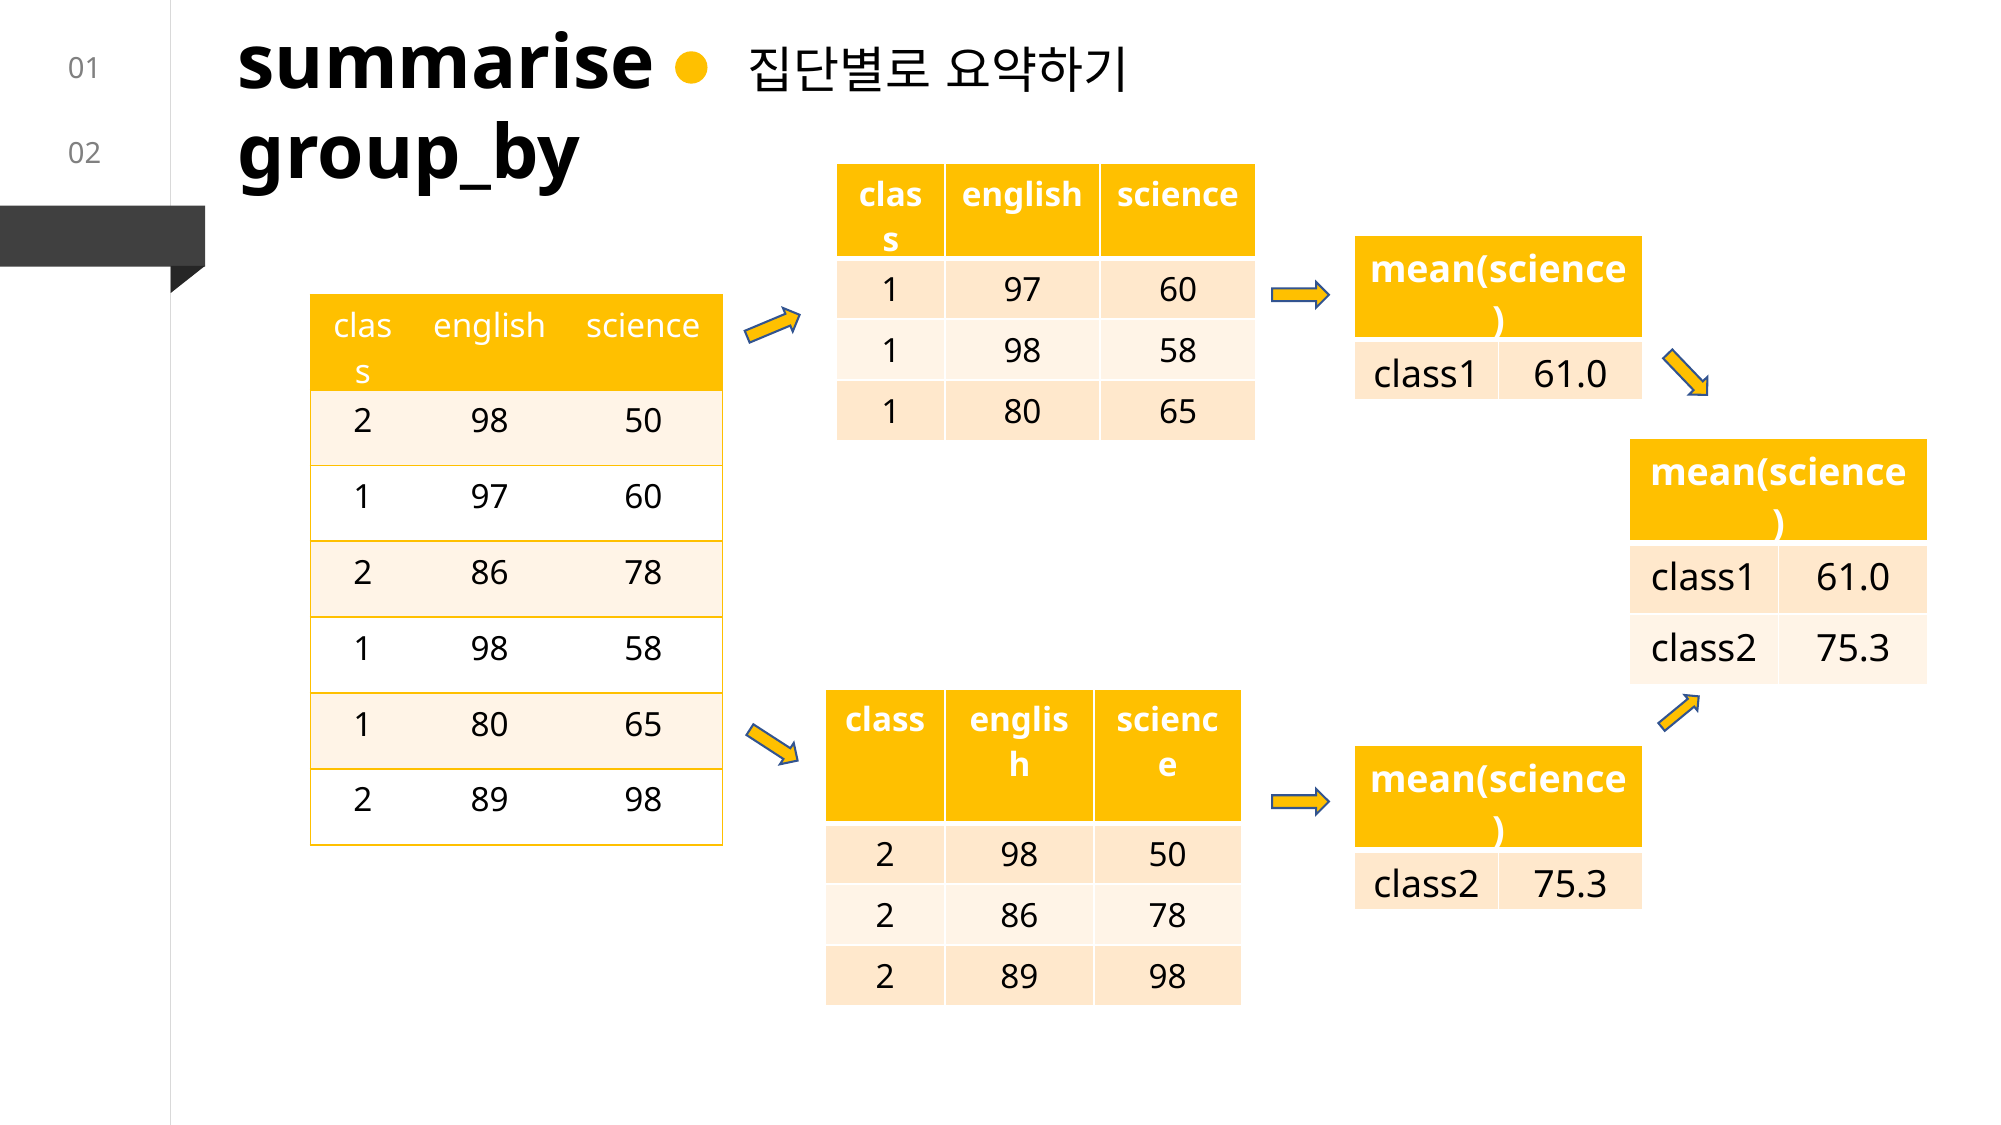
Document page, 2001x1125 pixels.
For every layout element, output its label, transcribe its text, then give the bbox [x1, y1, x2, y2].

table_cell 1 [311, 618, 415, 692]
table_cell 2 [826, 826, 944, 883]
table_header class [826, 690, 944, 821]
table_cell 98 [564, 770, 722, 844]
text_box [1656, 693, 1700, 733]
table_cell 1 [837, 320, 944, 379]
table_cell 78 [1095, 885, 1241, 944]
table_cell 1 [311, 466, 415, 540]
table_cell 65 [1101, 381, 1255, 440]
text_box summarise group_by [222, 5, 671, 201]
table_cell 97 [946, 261, 1099, 318]
table_cell class2 [1630, 615, 1778, 684]
table_header science [1101, 164, 1255, 256]
table_cell 80 [415, 694, 564, 768]
table_cell class1 [1355, 342, 1498, 399]
table_cell 65 [564, 694, 722, 768]
table_cell 75.3 [1779, 615, 1927, 684]
table_cell 60 [1101, 261, 1255, 318]
table_cell class2 [1355, 853, 1498, 909]
text_box 02 [53, 126, 117, 177]
text_box [674, 50, 709, 85]
table_header english [946, 164, 1099, 256]
table_header mean(science) [1355, 746, 1642, 847]
text_box [1661, 348, 1709, 396]
table_cell 98 [946, 826, 1093, 883]
table_header mean(science) [1630, 439, 1927, 540]
text_box 집단별로 요약하기 [732, 31, 1145, 107]
text_box [1271, 279, 1331, 311]
table_cell 97 [415, 466, 564, 540]
table_cell 2 [311, 391, 415, 465]
table_cell class1 [1630, 546, 1778, 613]
table_cell 78 [564, 542, 722, 616]
table_cell 1 [311, 694, 415, 768]
table_cell 2 [826, 946, 944, 1005]
table_cell 58 [1101, 320, 1255, 379]
table_cell 50 [564, 391, 722, 465]
table_header english [415, 296, 564, 389]
table_header science [1095, 690, 1241, 821]
table_header mean(science) [1355, 236, 1642, 337]
text_box 01 [53, 41, 117, 92]
table_cell 61.0 [1779, 546, 1927, 613]
table_cell 98 [415, 391, 564, 465]
table_cell 60 [564, 466, 722, 540]
table_header science [564, 296, 722, 389]
table_cell 86 [946, 885, 1093, 944]
table_cell 86 [415, 542, 564, 616]
table_cell 1 [837, 261, 944, 318]
table_header english [946, 690, 1093, 821]
table_cell 98 [415, 618, 564, 692]
table_cell 89 [946, 946, 1093, 1005]
table_cell 80 [946, 381, 1099, 440]
table_cell 98 [946, 320, 1099, 379]
text_box [745, 722, 799, 766]
text_box [1271, 786, 1331, 817]
table_cell 61.0 [1499, 342, 1642, 399]
table_header class [311, 296, 415, 389]
table_cell 58 [564, 618, 722, 692]
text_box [0, 205, 206, 294]
table_cell 2 [826, 885, 944, 944]
table_cell 98 [1095, 946, 1241, 1005]
table_cell 75.3 [1499, 853, 1642, 909]
table_cell 2 [311, 542, 415, 616]
table_header class [837, 164, 944, 256]
table_cell 89 [415, 770, 564, 844]
table_cell 2 [311, 770, 415, 844]
table_cell 50 [1095, 826, 1241, 883]
table_cell 1 [837, 381, 944, 440]
text_box [743, 306, 801, 344]
